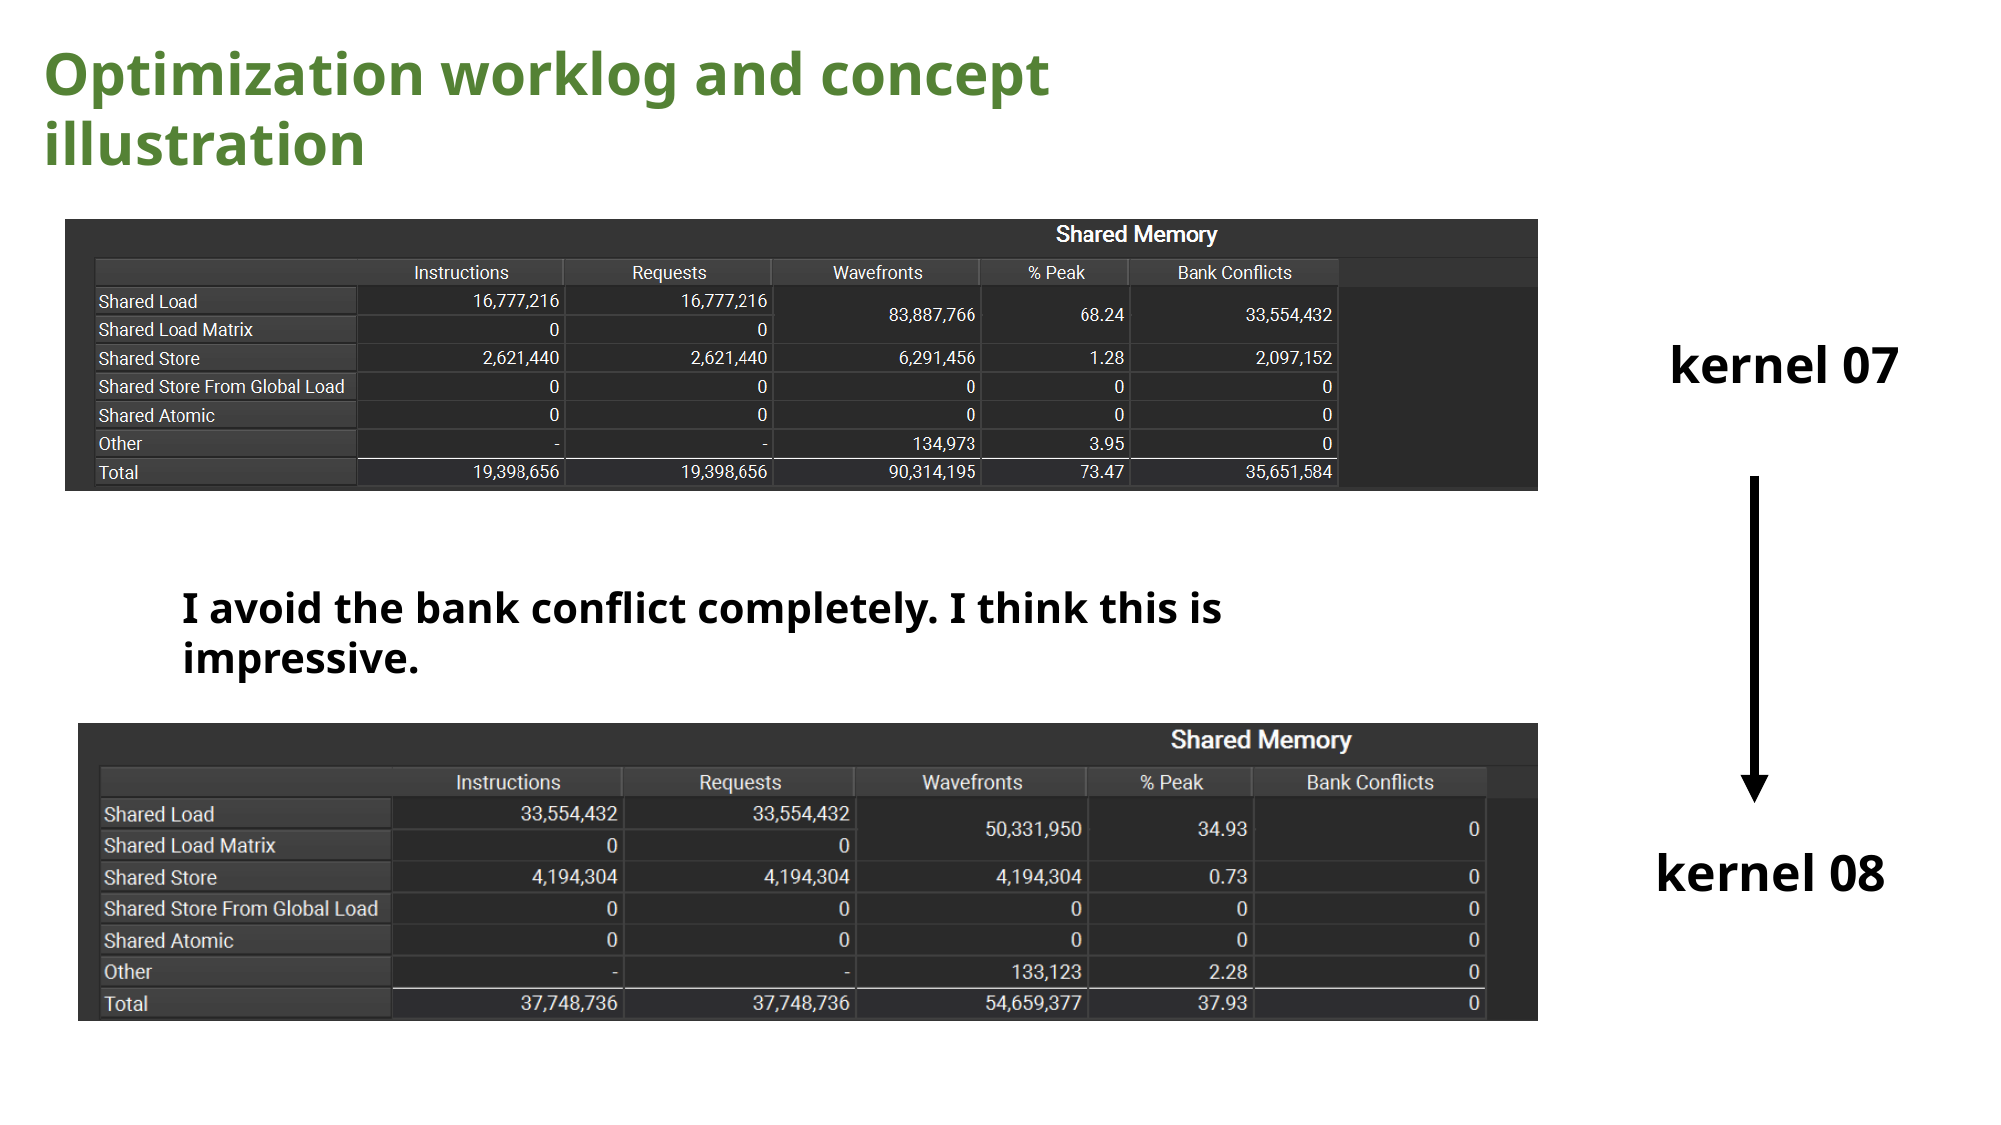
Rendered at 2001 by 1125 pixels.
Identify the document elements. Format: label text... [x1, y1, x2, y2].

picture [78, 723, 1539, 1021]
text_box kernel 07 [1654, 325, 1935, 401]
text_box kernel 08 [1640, 834, 1921, 909]
text_box I avoid the bank conflict completely. I think this is impressive. [167, 574, 1436, 689]
text_box Optimization worklog and concept illustration [28, 30, 1289, 185]
picture [65, 219, 1538, 491]
